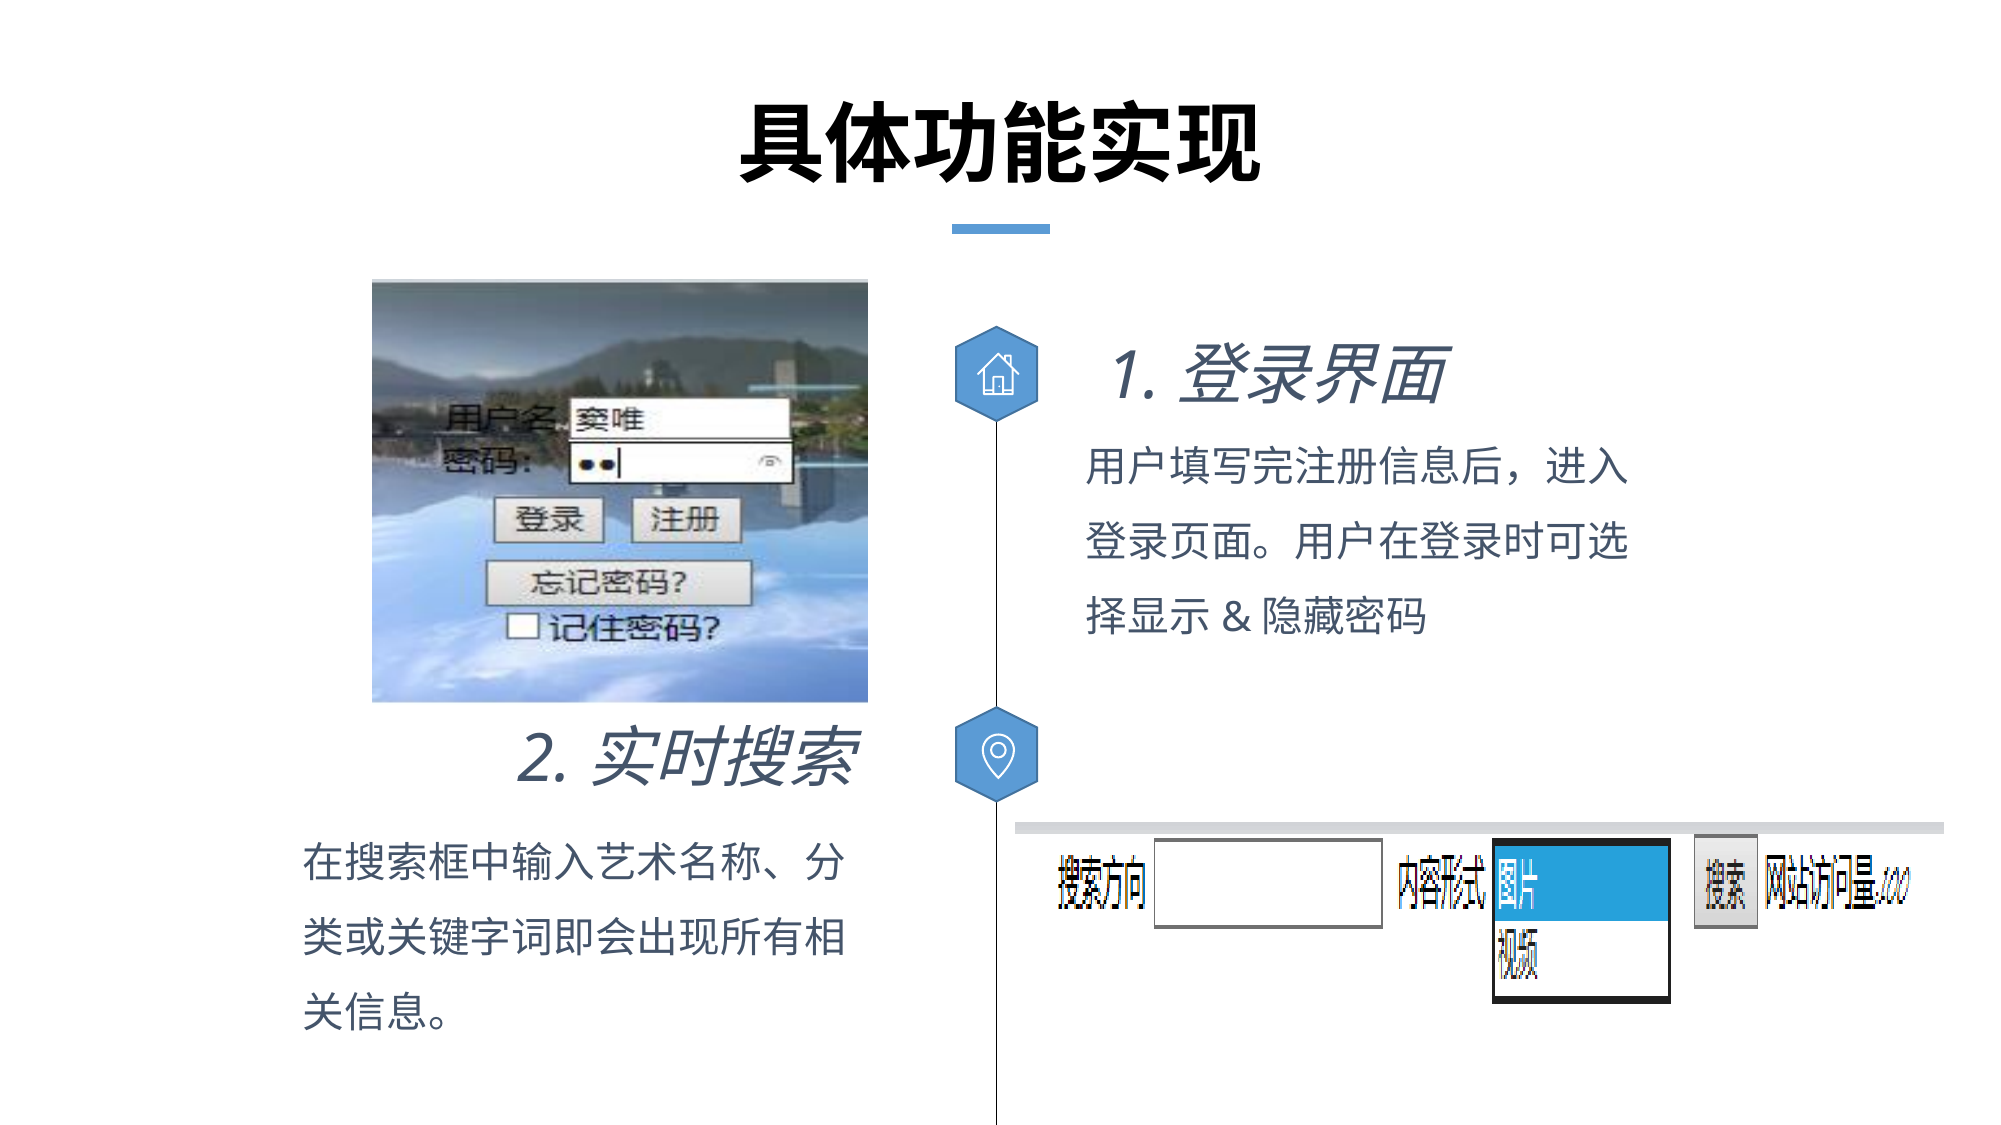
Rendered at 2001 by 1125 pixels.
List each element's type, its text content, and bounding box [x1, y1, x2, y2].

text_box [997, 733, 1016, 780]
text_box 具体功能实现 [721, 80, 1279, 306]
text_box [997, 706, 1039, 803]
text_box [981, 733, 996, 777]
text_box [977, 352, 1020, 396]
text_box 2.实时搜索 [503, 707, 870, 802]
text_box 在搜索框中输入艺术名称、分类或关键字词即会出现所有相关信息。 [285, 801, 868, 1045]
text_box 1.登录界面 [1091, 324, 1458, 420]
picture [372, 279, 868, 707]
text_box [955, 706, 996, 803]
text_box 用户填写完注册信息后，进入登录页面。用户在登录时可选择显示&隐藏密码 [1068, 406, 1651, 650]
text_box [955, 325, 1039, 422]
picture [1015, 822, 1944, 1025]
